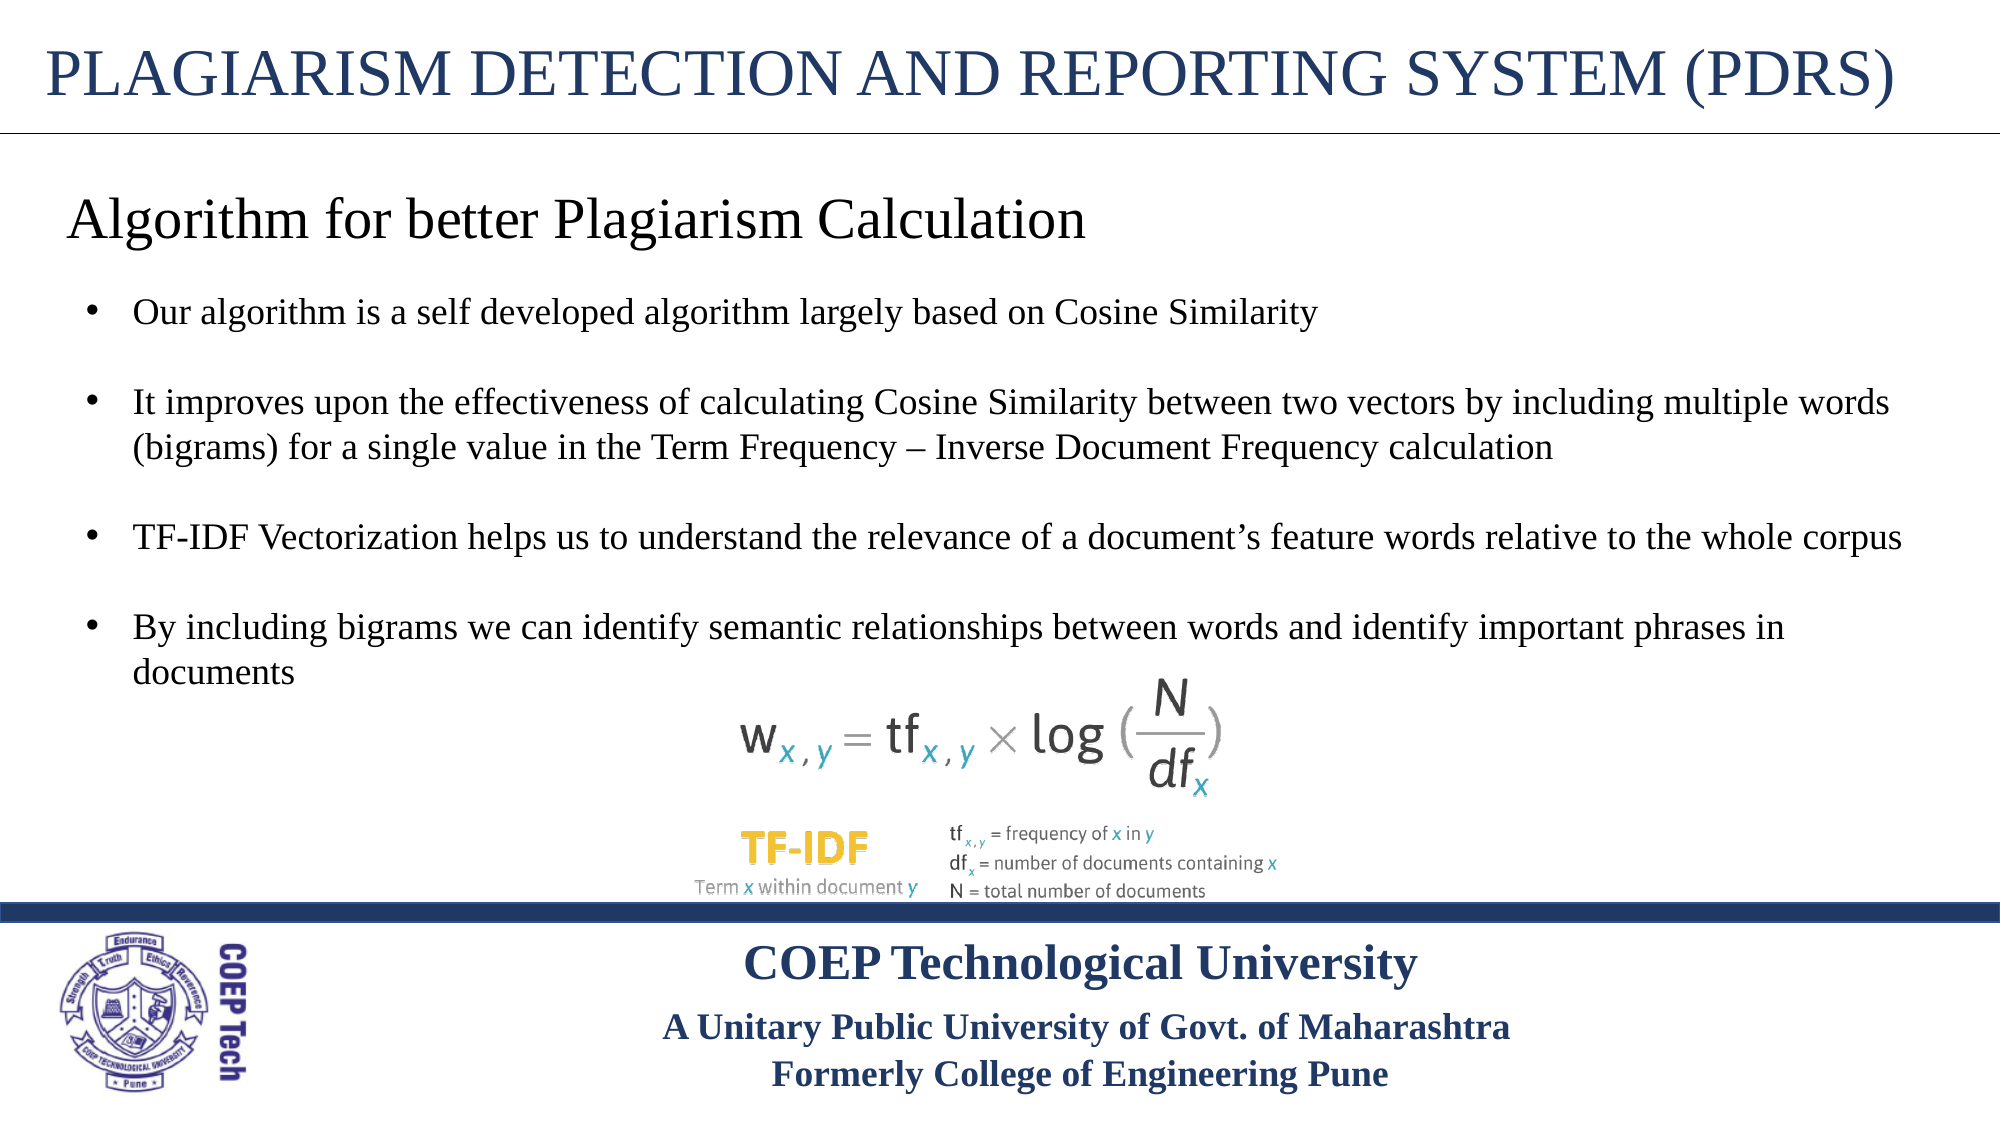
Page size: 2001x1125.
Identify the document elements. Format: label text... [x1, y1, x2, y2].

text_box Algorithm for better Plagiarism Calculation [51, 172, 1657, 258]
picture [626, 675, 1338, 913]
text_box PLAGIARISM DETECTION AND REPORTING SYSTEM (PDRS) [30, 21, 2000, 116]
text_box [0, 903, 2000, 1104]
text_box Our algorithm is a self developed algorithm largely based on Cosine Similarity It improves upon the effectiveness of calculating Cosine Similarity between two vectors by including multiple words (bigrams) for a single value in the Term Frequency – Inverse Document Frequency calculation TF-IDF Vectorization helps us to understand the relevance of a document’s feature words relative to the whole corpus By including bigrams we can identify semantic relationships between words and identify important phrases in documents [70, 279, 1931, 700]
